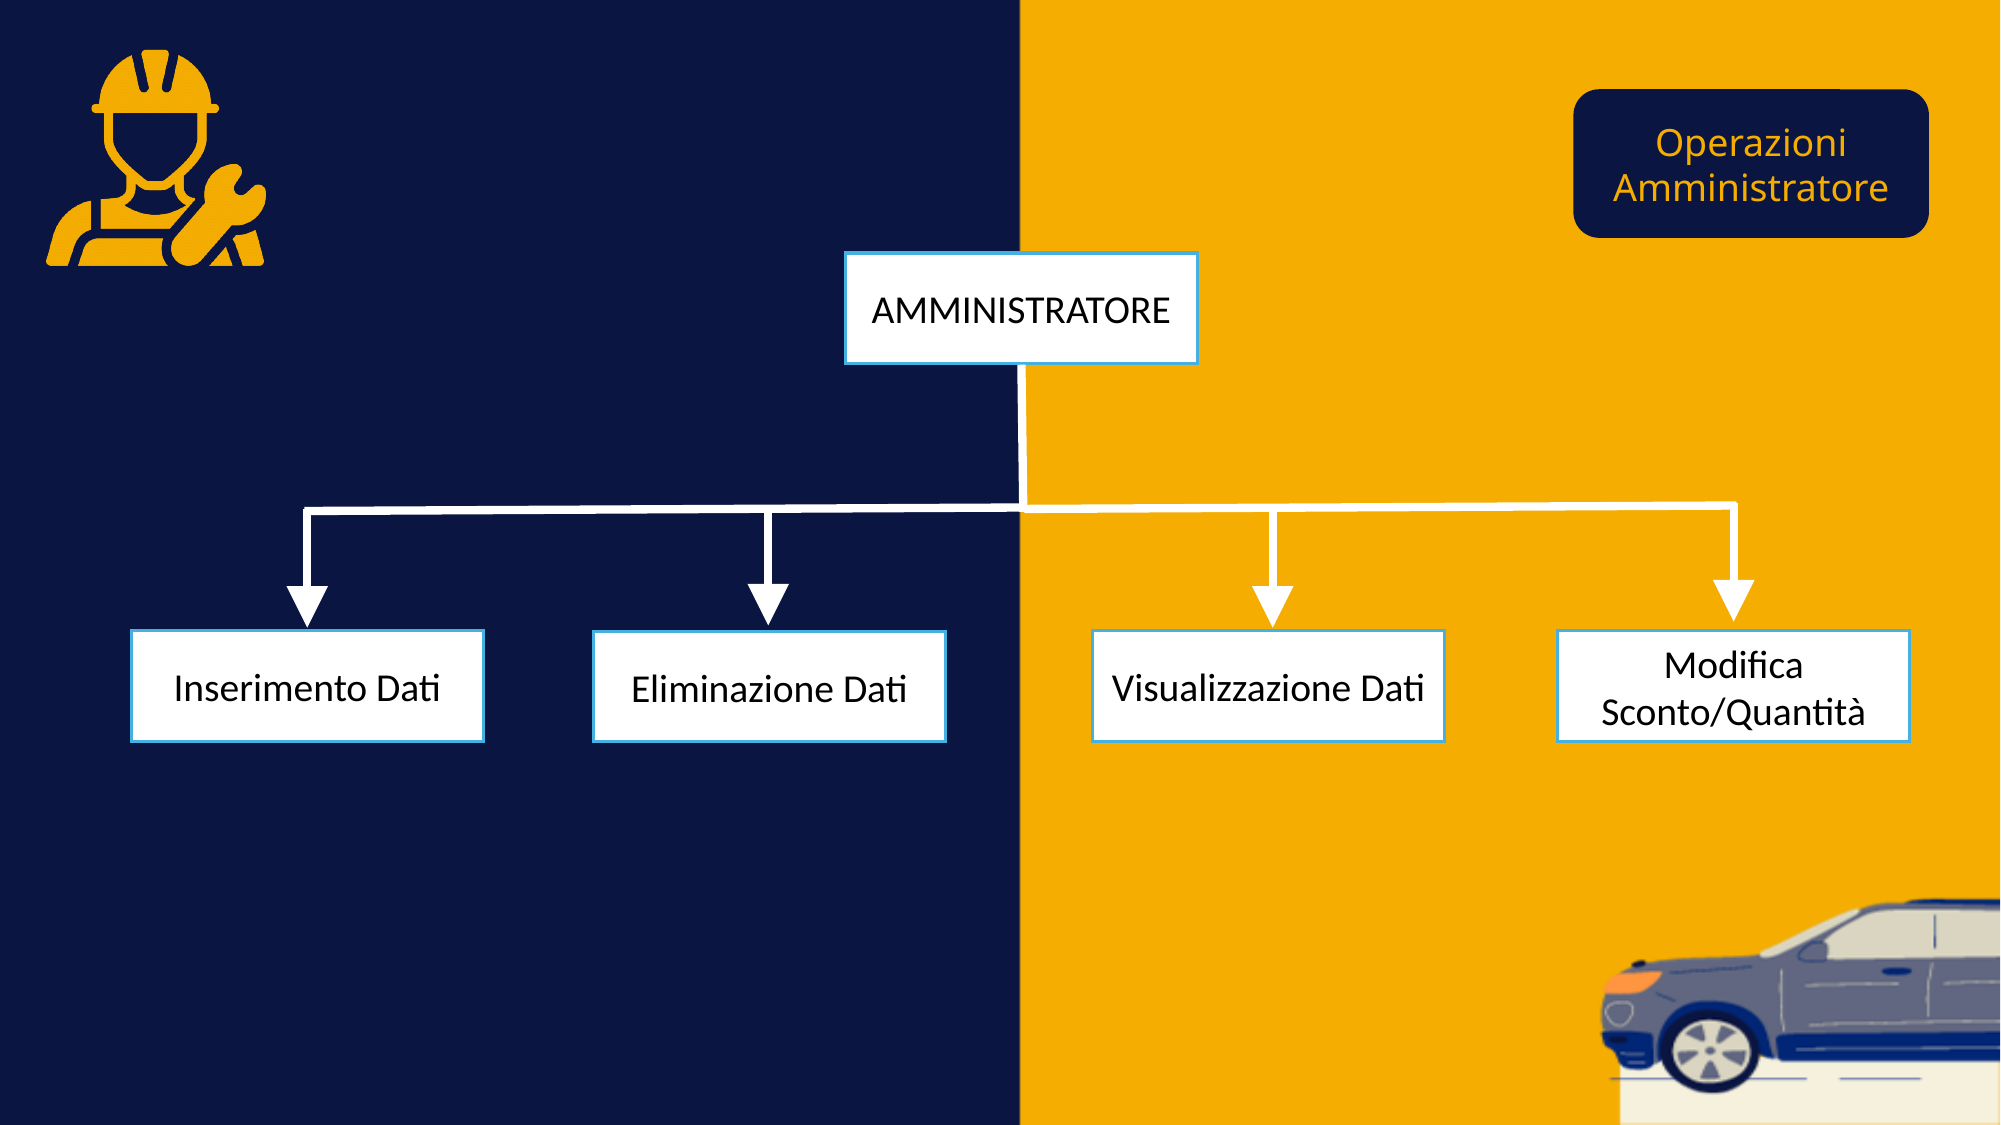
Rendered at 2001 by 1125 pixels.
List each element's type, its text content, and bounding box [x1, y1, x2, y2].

picture [0, 0, 2001, 1125]
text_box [1023, 504, 1733, 510]
text_box Modifica Sconto/Quantità [1556, 629, 1911, 743]
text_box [303, 507, 767, 512]
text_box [1020, 364, 1024, 513]
text_box Eliminazione Dati [592, 630, 947, 743]
text_box AMMINISTRATORE [844, 251, 1199, 365]
text_box Visualizzazione Dati [1091, 629, 1446, 743]
text_box Operazioni Amministratore [1573, 89, 1929, 238]
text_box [769, 507, 1022, 512]
text_box Inserimento Dati [130, 629, 485, 743]
